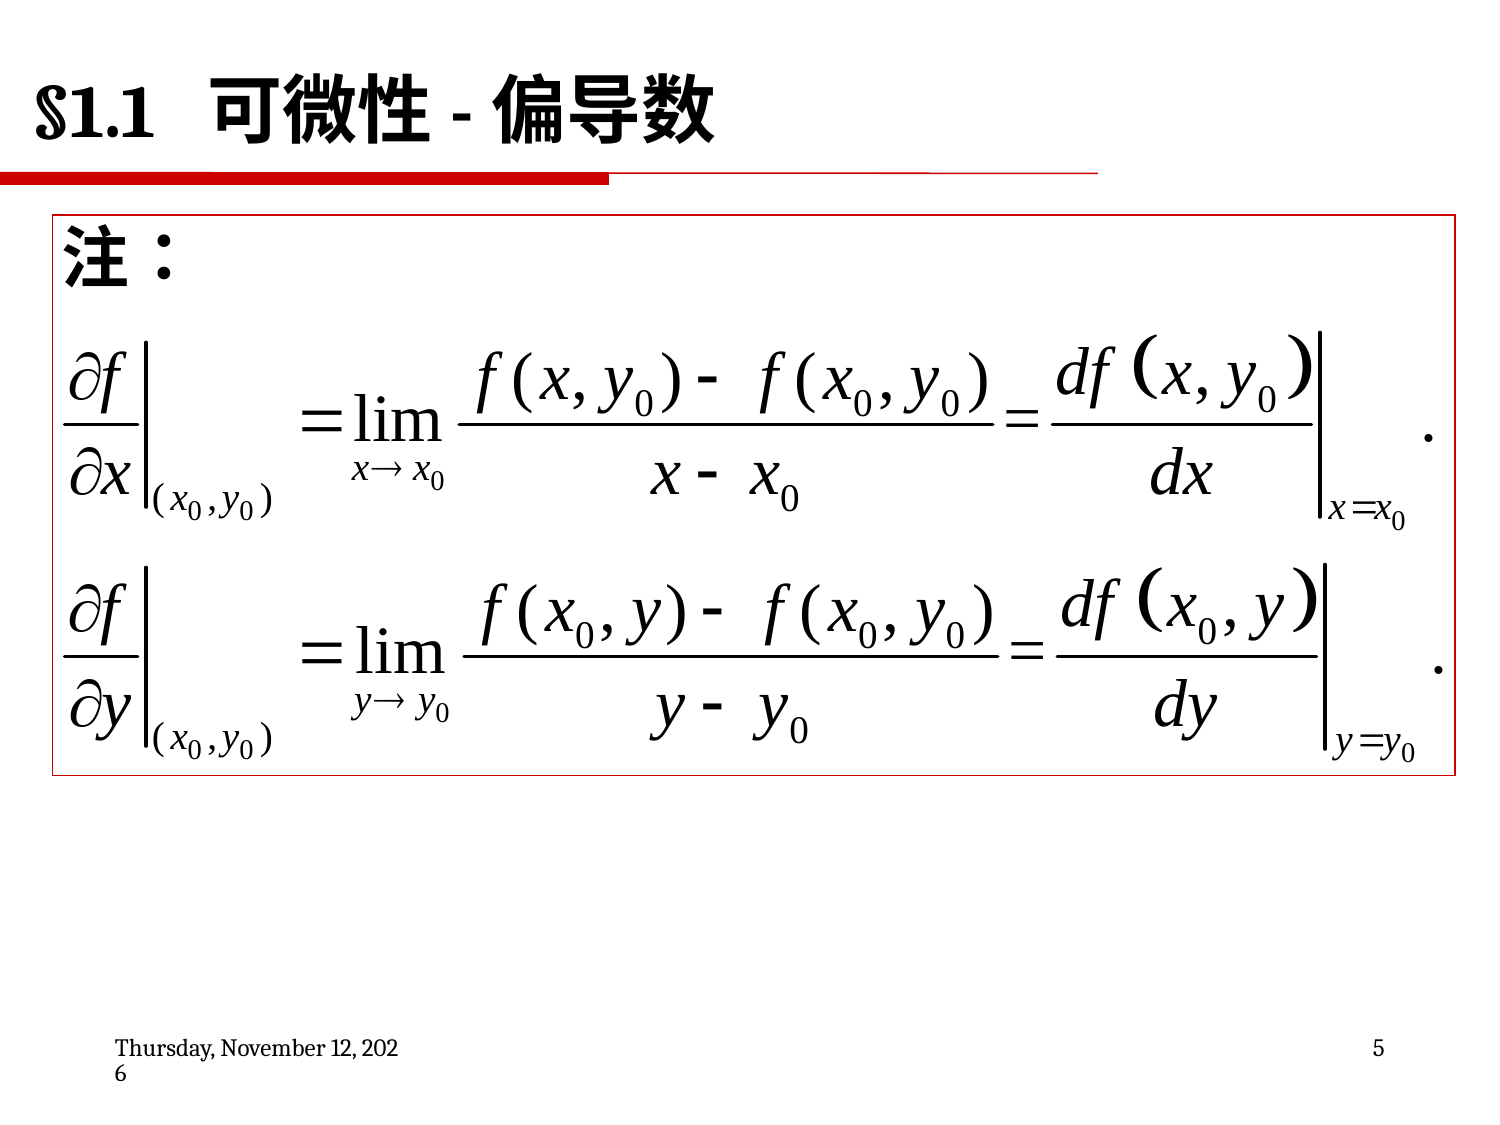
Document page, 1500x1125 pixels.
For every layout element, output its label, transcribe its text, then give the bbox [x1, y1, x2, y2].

text_box §1.1 可微性-偏导数 [15, 19, 732, 160]
slide_number 5 [1074, 1024, 1400, 1103]
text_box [52, 215, 1455, 776]
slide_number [99, 1024, 425, 1103]
